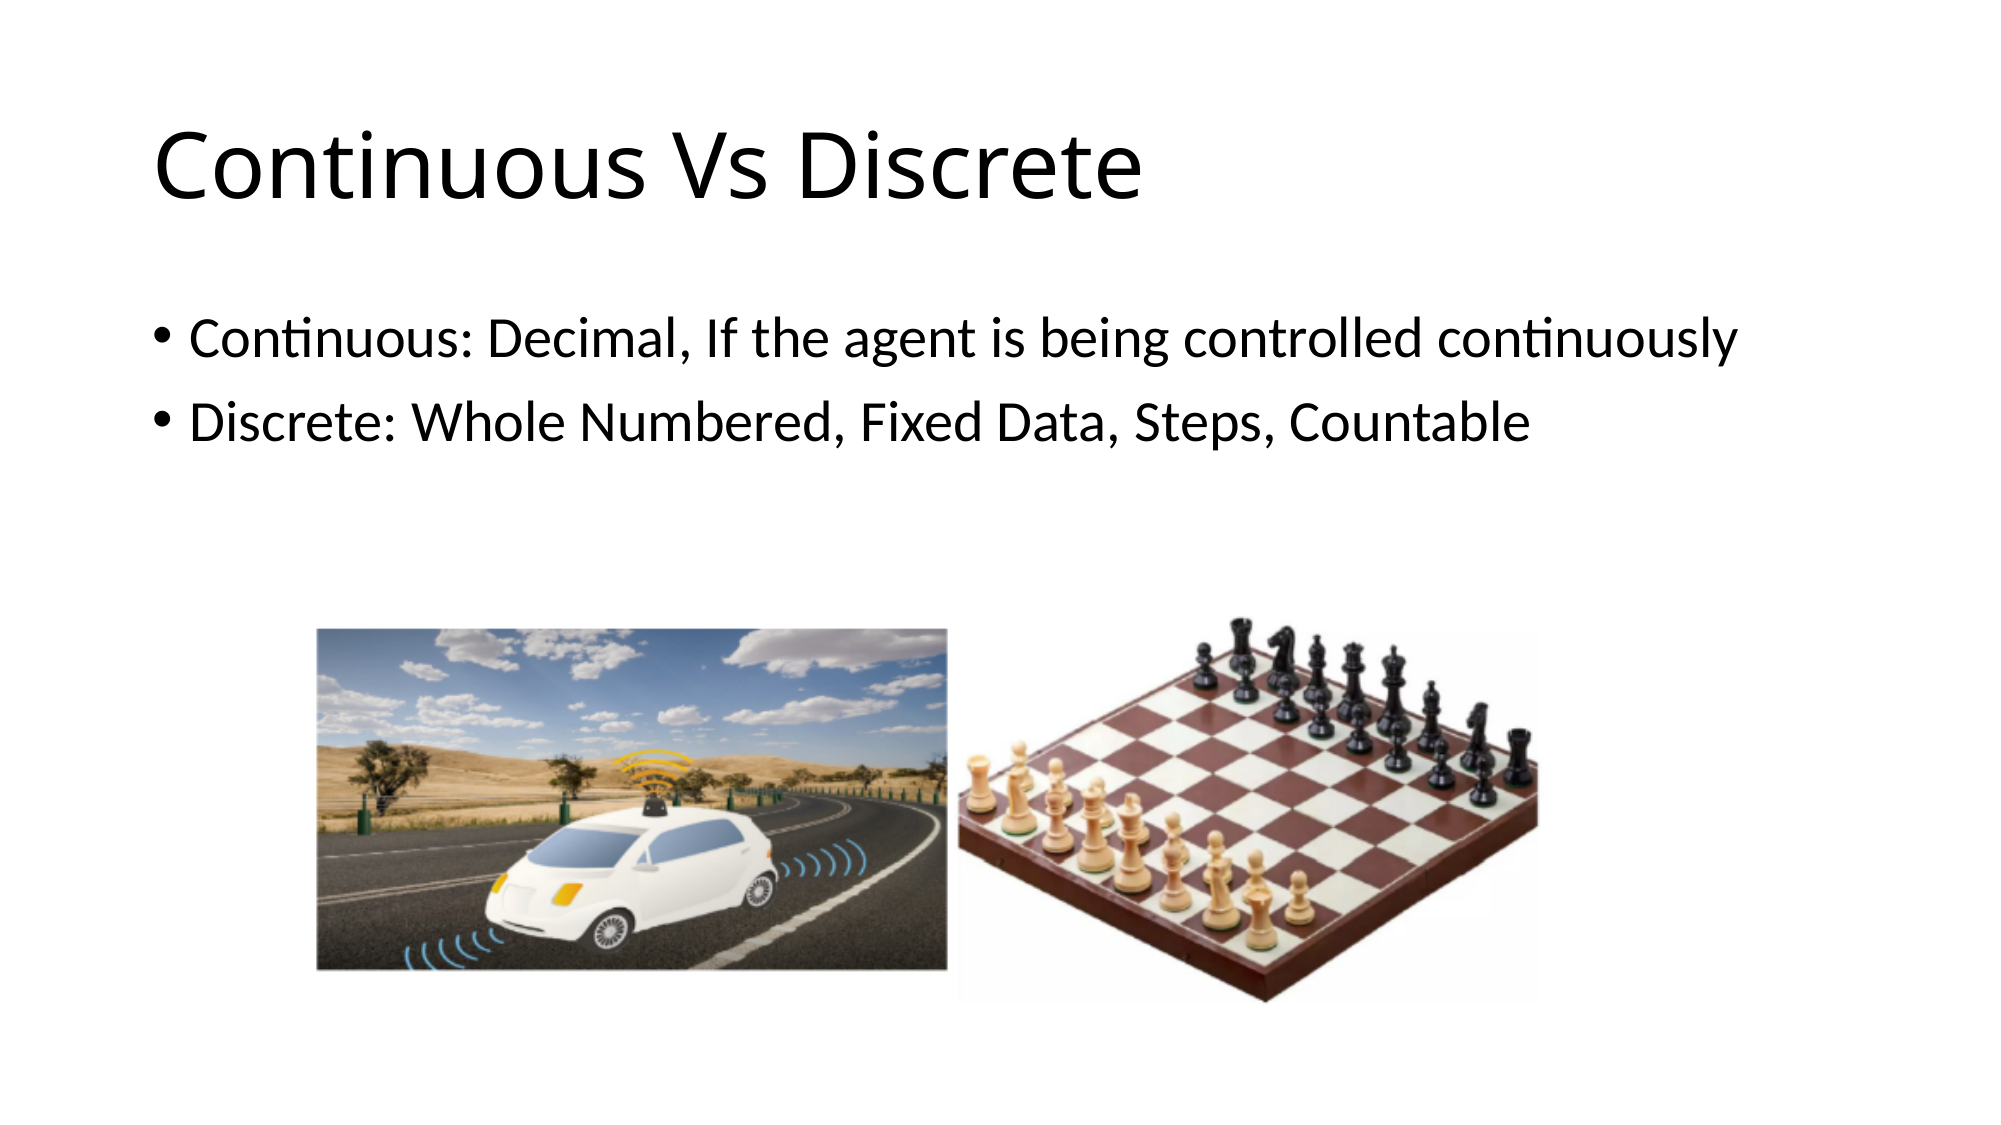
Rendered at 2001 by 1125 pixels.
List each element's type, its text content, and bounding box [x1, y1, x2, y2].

title Continuous Vs Discrete [137, 59, 1863, 278]
list Continuous: Decimal, If the agent is being controlled continuously Discrete: Whole Numbered, Fixed Data, Steps, Countable [137, 299, 1863, 1014]
picture [291, 562, 1550, 1031]
